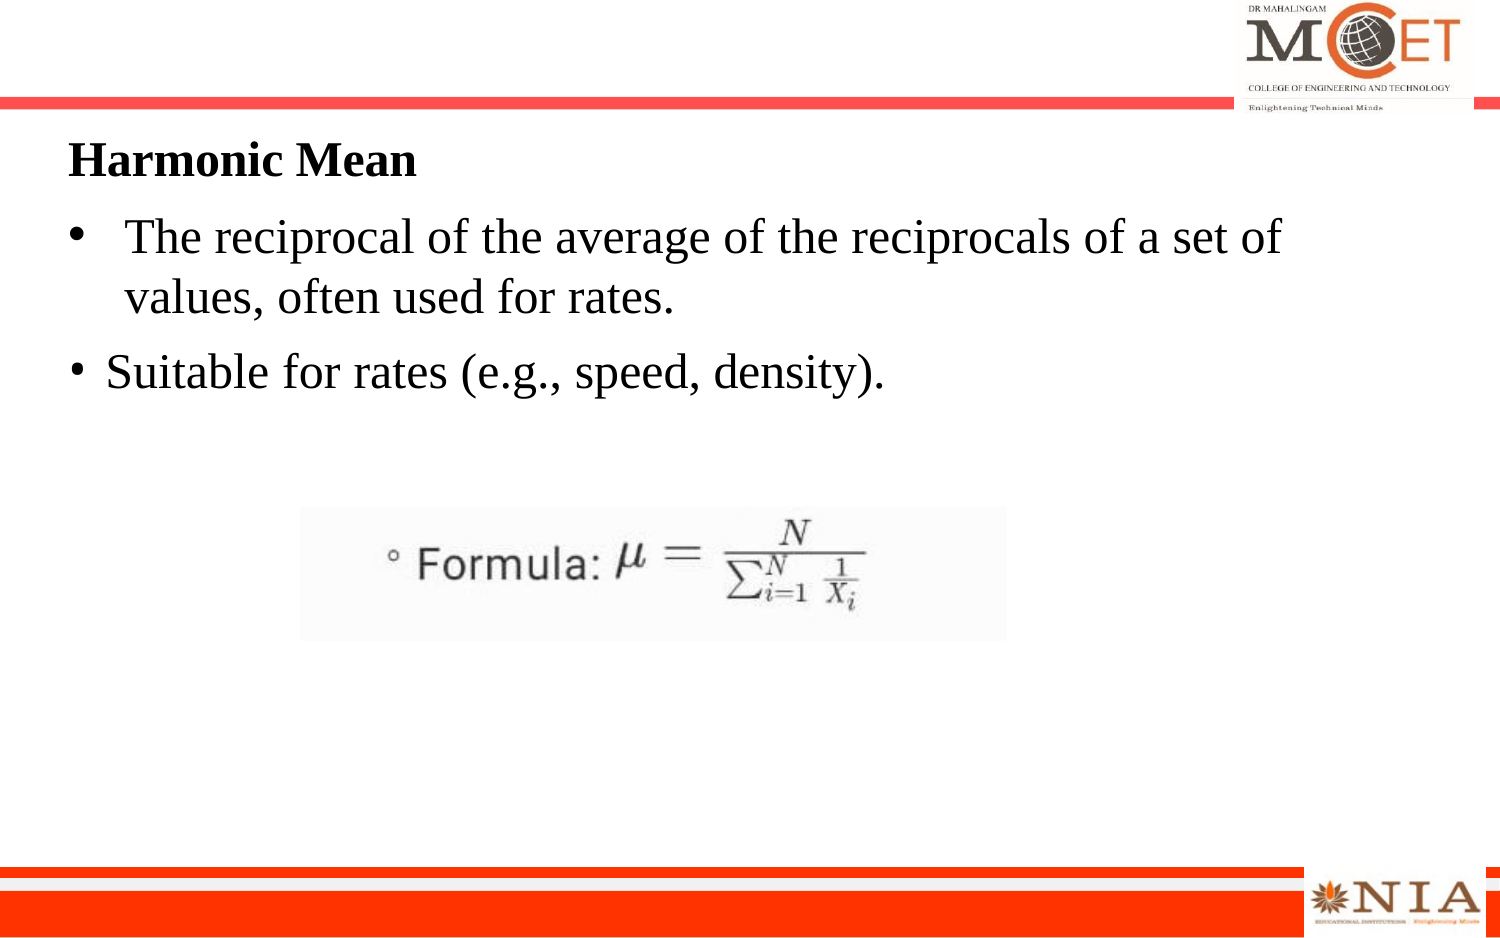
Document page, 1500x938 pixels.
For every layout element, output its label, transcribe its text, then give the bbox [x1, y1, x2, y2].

picture [1234, 0, 1474, 114]
text_box Harmonic Mean The reciprocal of the average of the reciprocals of a set of values, often used for rates. Suitable for rates (e.g., speed, density). [66, 109, 1417, 399]
picture [299, 506, 1007, 641]
picture [1304, 865, 1486, 938]
